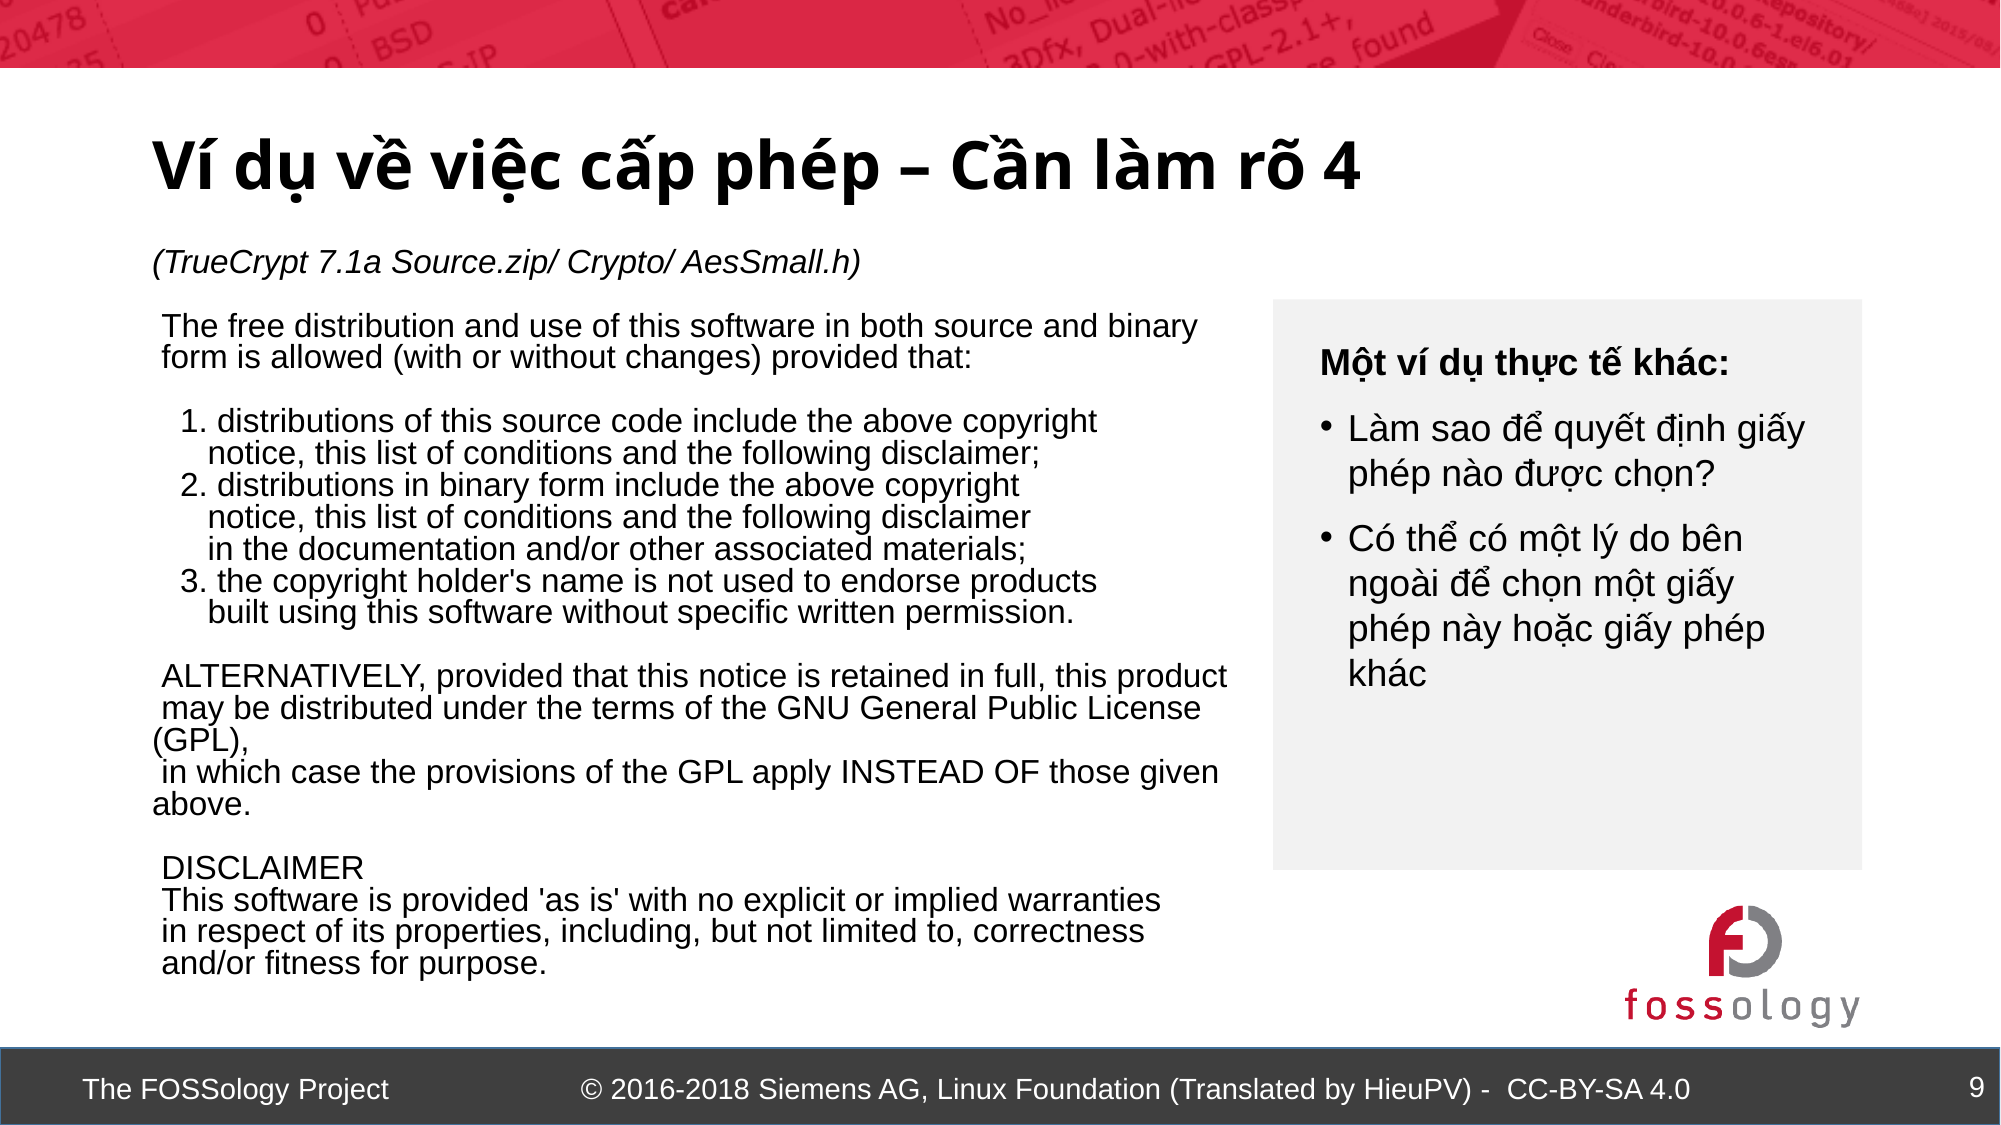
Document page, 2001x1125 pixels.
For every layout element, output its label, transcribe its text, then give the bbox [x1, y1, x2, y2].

text_box Một ví dụ thực tế khác: Làm sao để quyết định giấy phép nào được chọn? Có thể có một lý do bên ngoài để chọn một giấy phép này hoặc giấy phép khác [1304, 330, 1828, 855]
text_box Ví dụ về việc cấp phép – Cần làm rõ 4 [137, 59, 1863, 277]
text_box (TrueCrypt 7.1a Source.zip/ Crypto/ AesSmall.h) The free distribution and use of this software in both source and binary form is allowed (with or without changes) provided that: 1. distributions of this source code include the above copyright notice, this list of conditions and the following disclaimer; 2. distributions in binary form include the above copyright notice, this list of conditions and the following disclaimer in the documentation and/or other associated materials; 3. the copyright holder's name is not used to endorse products built using this software without specific written permission. ALTERNATIVELY, provided that this notice is retained in full, this product may be distributed under the terms of the GNU General Public License (GPL), in which case the provisions of the GPL apply INSTEAD OF those given above. DISCLAIMER This software is provided 'as is' with no explicit or implied warranties in respect of its properties, including, but not limited to, correctness and/or fitness for purpose. [137, 240, 1273, 954]
picture [1621, 901, 1863, 1031]
text_box [1273, 299, 1863, 870]
picture [0, 0, 2001, 68]
